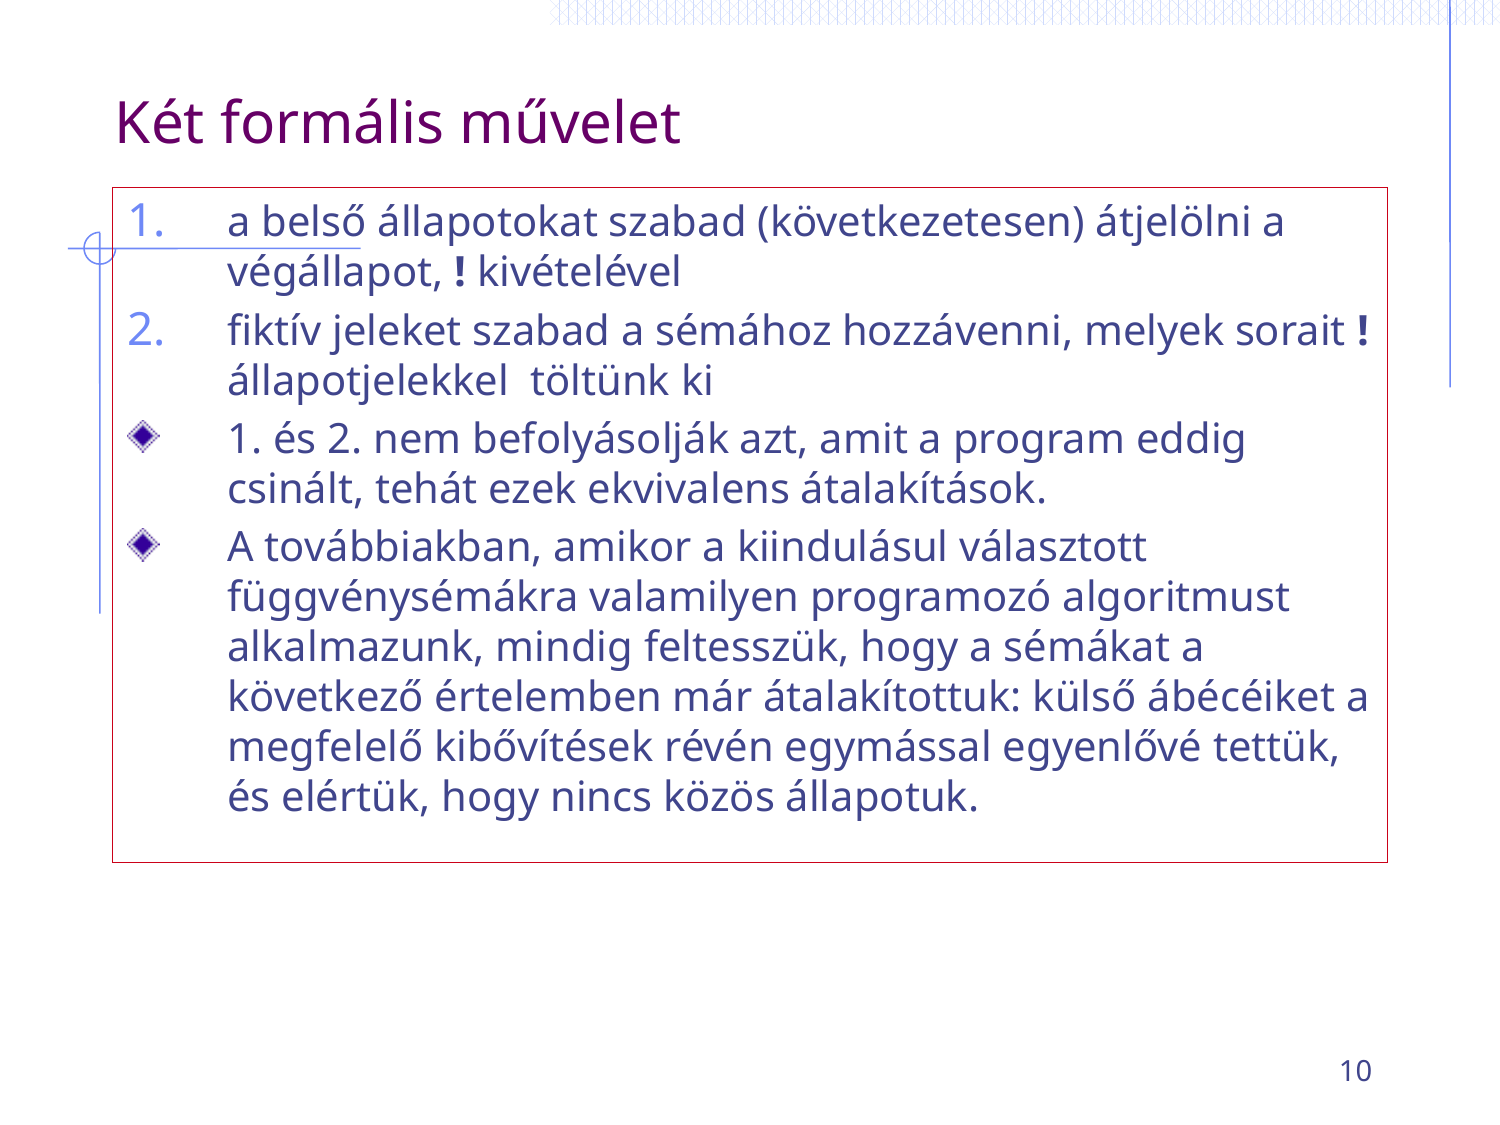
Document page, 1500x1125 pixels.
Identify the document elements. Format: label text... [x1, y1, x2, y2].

title Két formális művelet [99, 50, 1375, 163]
picture [127, 420, 160, 453]
list a belső állapotokat szabad (következetesen) átjelölni a végállapot, ! kivételével fiktív jeleket szabad a sémához hozzávenni, melyek sorait ! állapotjelekkel töltünk ki 1. és 2. nem befolyásolják azt, amit a program eddig csinált, tehát ezek ekvivalens átalakítások. A továbbiakban, amikor a kiindulásul választott függvénysémákra valamilyen programozó algoritmust alkalmazunk, mindig feltesszük, hogy a sémákat a következő értelemben már átalakítottuk: külső ábécéiket a megfelelő kibővítések révén egymással egyenlővé tettük, és elértük, hogy nincs közös állapotuk. [112, 187, 1388, 863]
picture [127, 528, 160, 562]
slide_number 10 [1074, 1024, 1388, 1101]
